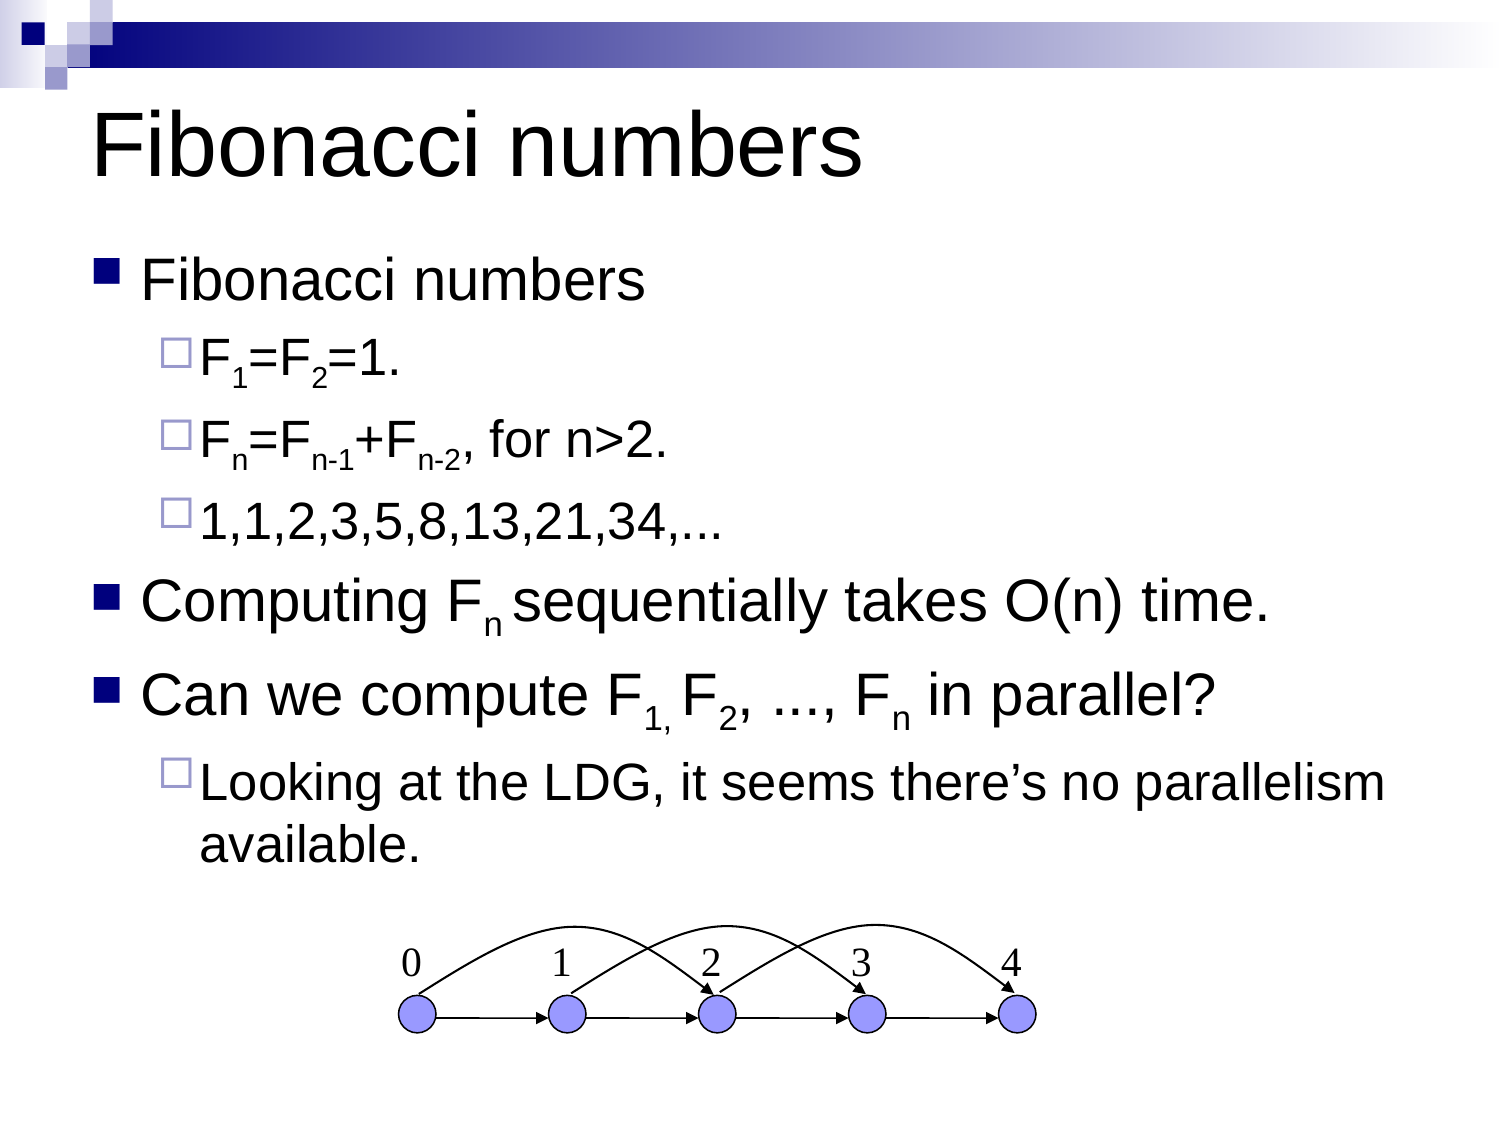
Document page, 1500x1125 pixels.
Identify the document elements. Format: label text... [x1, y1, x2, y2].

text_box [385, 924, 1038, 1034]
title Fibonacci numbers [75, 75, 1425, 205]
list Fibonacci numbers F1=F2=1. Fn=Fn-1+Fn-2, for n>2. 1,1,2,3,5,8,13,21,34,... Computing Fn sequentially takes O(n) time. Can we compute F1, F2, ..., Fn in parallel? Looking at the LDG, it seems there’s no parallelism available. [75, 232, 1458, 883]
